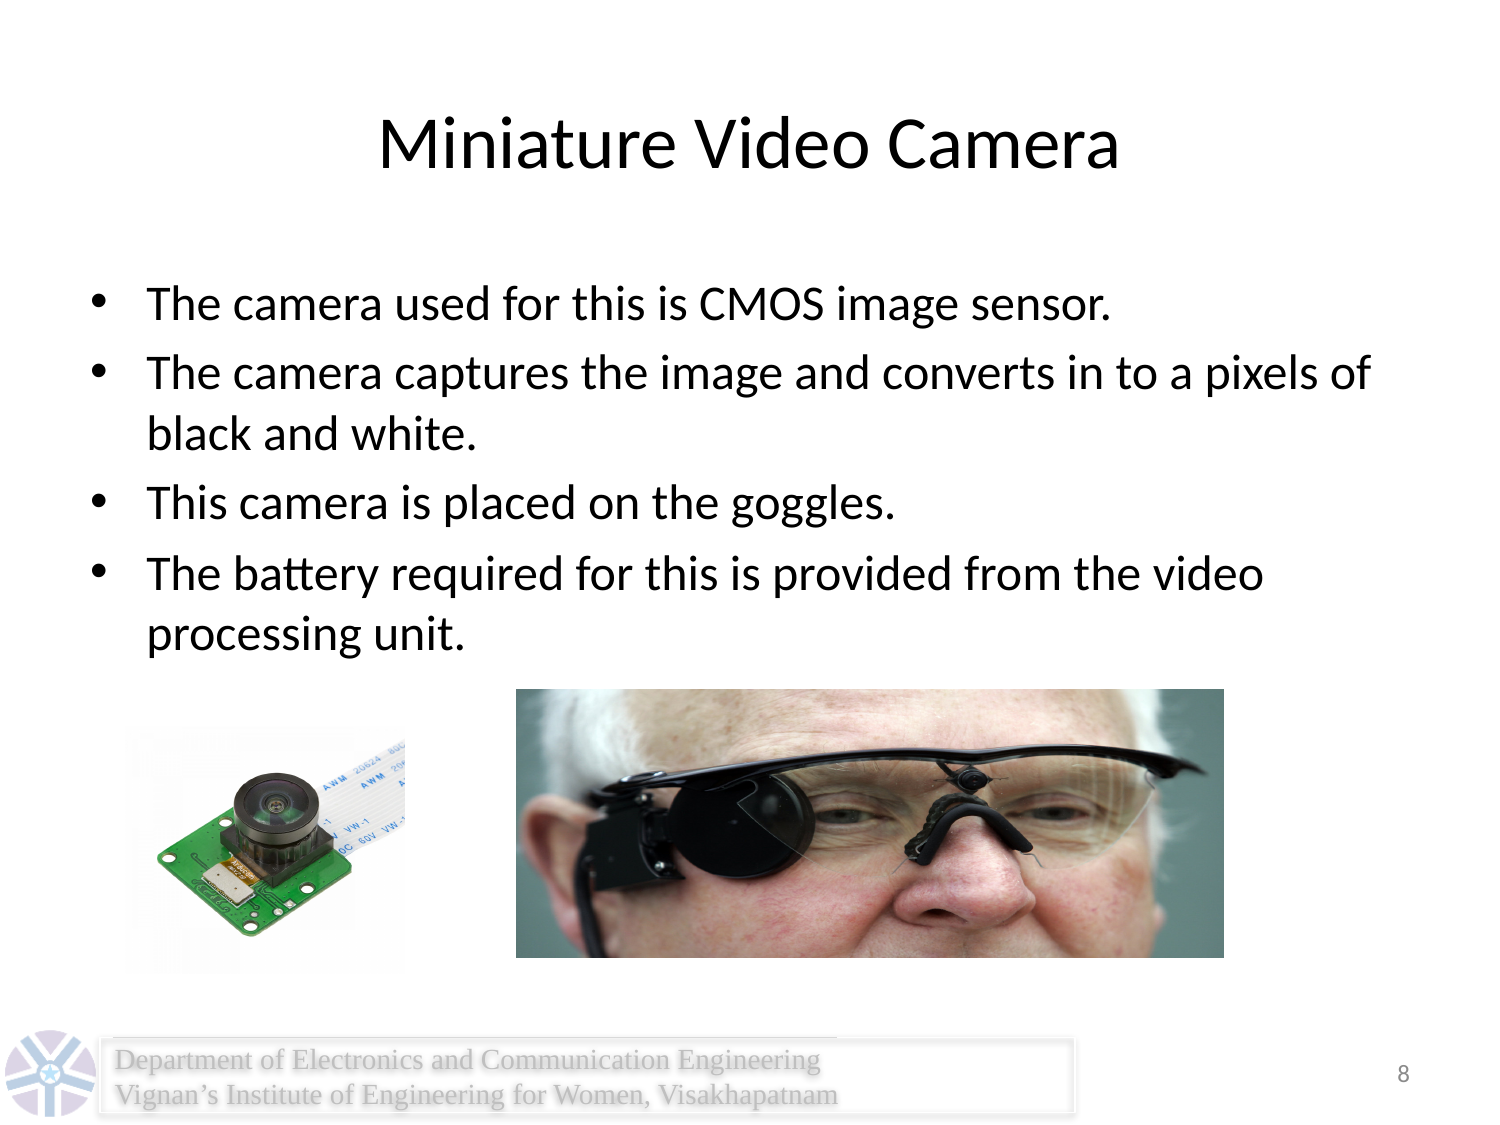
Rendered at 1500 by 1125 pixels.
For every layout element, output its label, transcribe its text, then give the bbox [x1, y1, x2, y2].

picture [125, 726, 405, 974]
list The camera used for this is CMOS image sensor. The camera captures the image and converts in to a pixels of black and white. This camera is placed on the goggles. The battery required for this is provided from the video processing unit. [75, 262, 1425, 1005]
title Miniature Video Camera [75, 45, 1425, 233]
slide_number 8 [1074, 1042, 1425, 1103]
picture [516, 689, 1224, 958]
